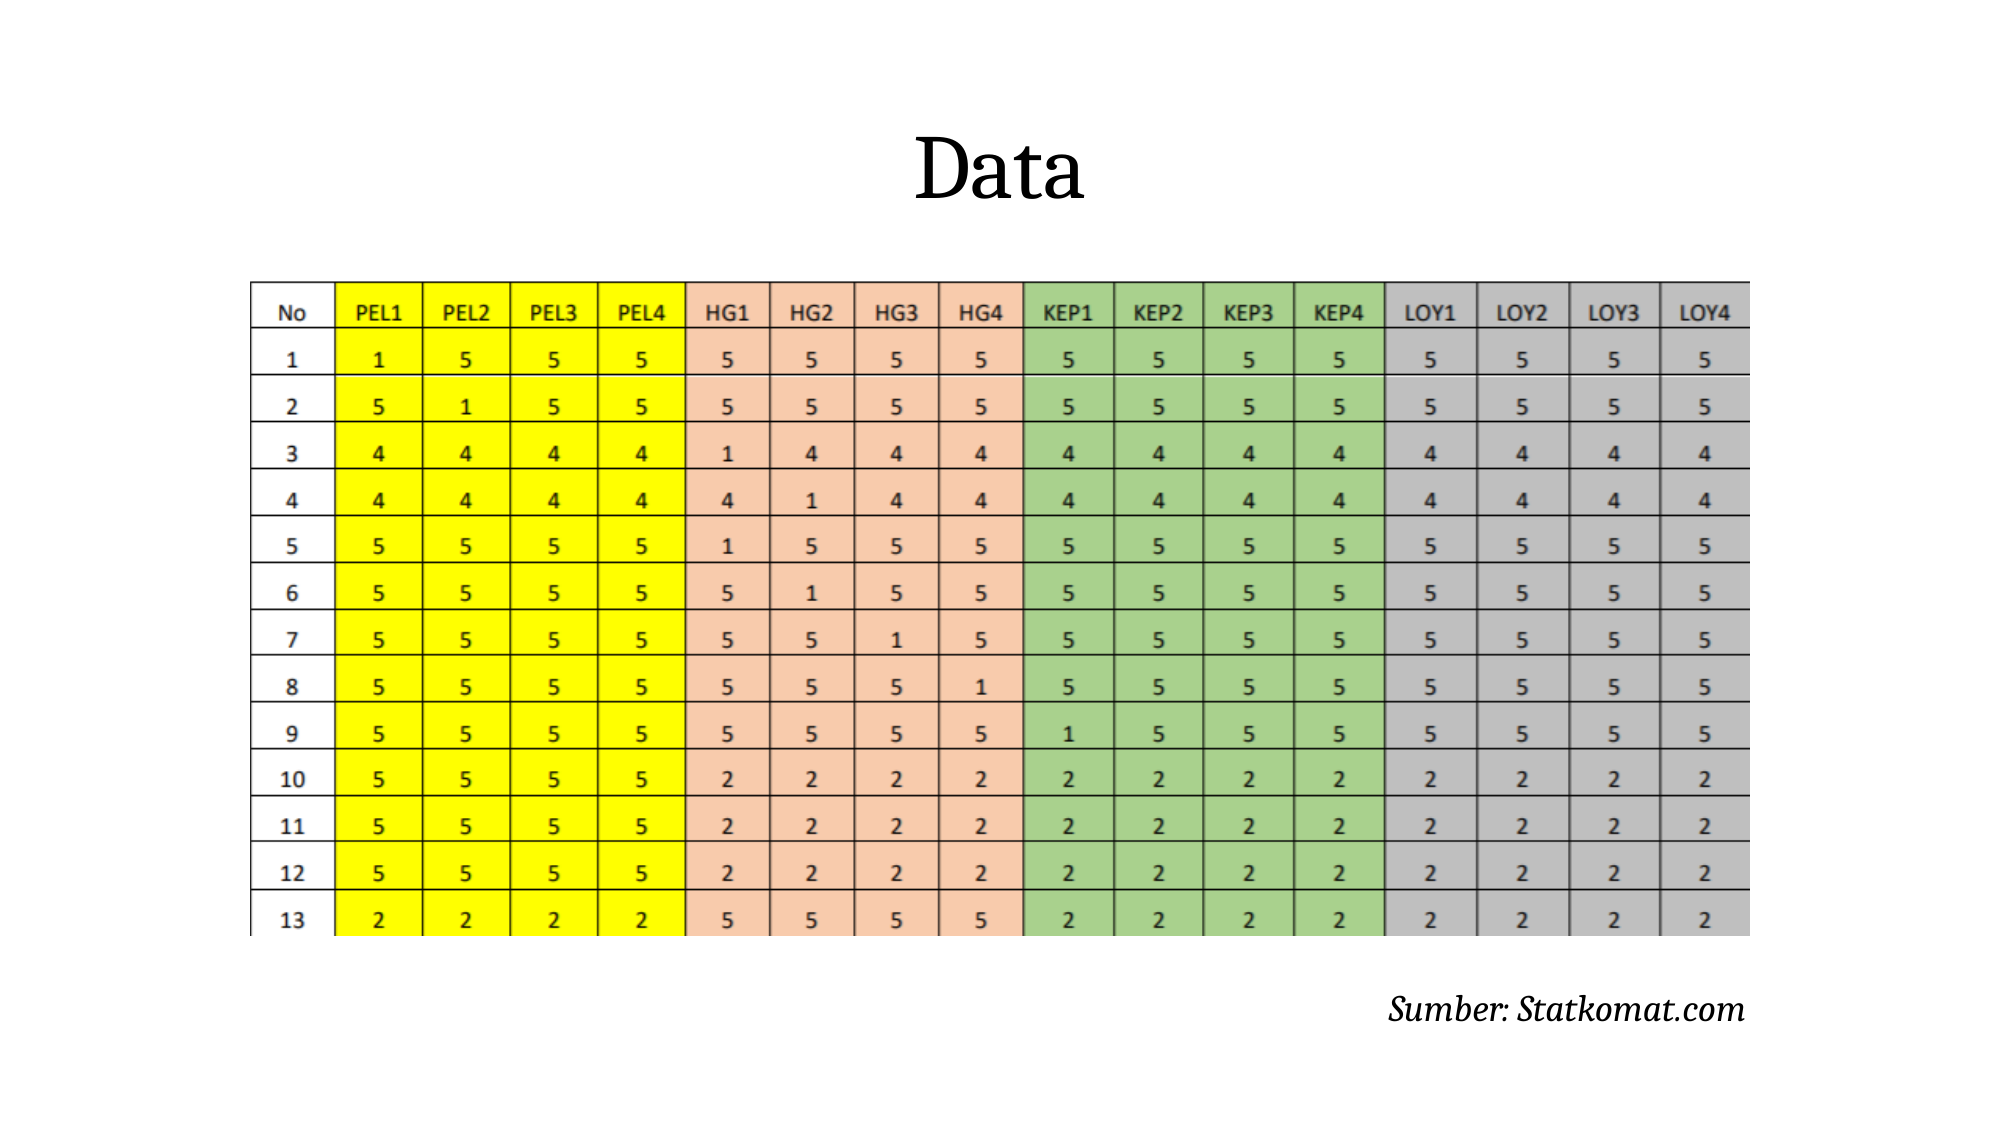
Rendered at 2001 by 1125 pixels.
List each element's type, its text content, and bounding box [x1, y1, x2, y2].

title Data [137, 59, 1863, 278]
text_box Sumber: Statkomat.com [1345, 976, 1761, 1037]
picture [250, 277, 1750, 936]
